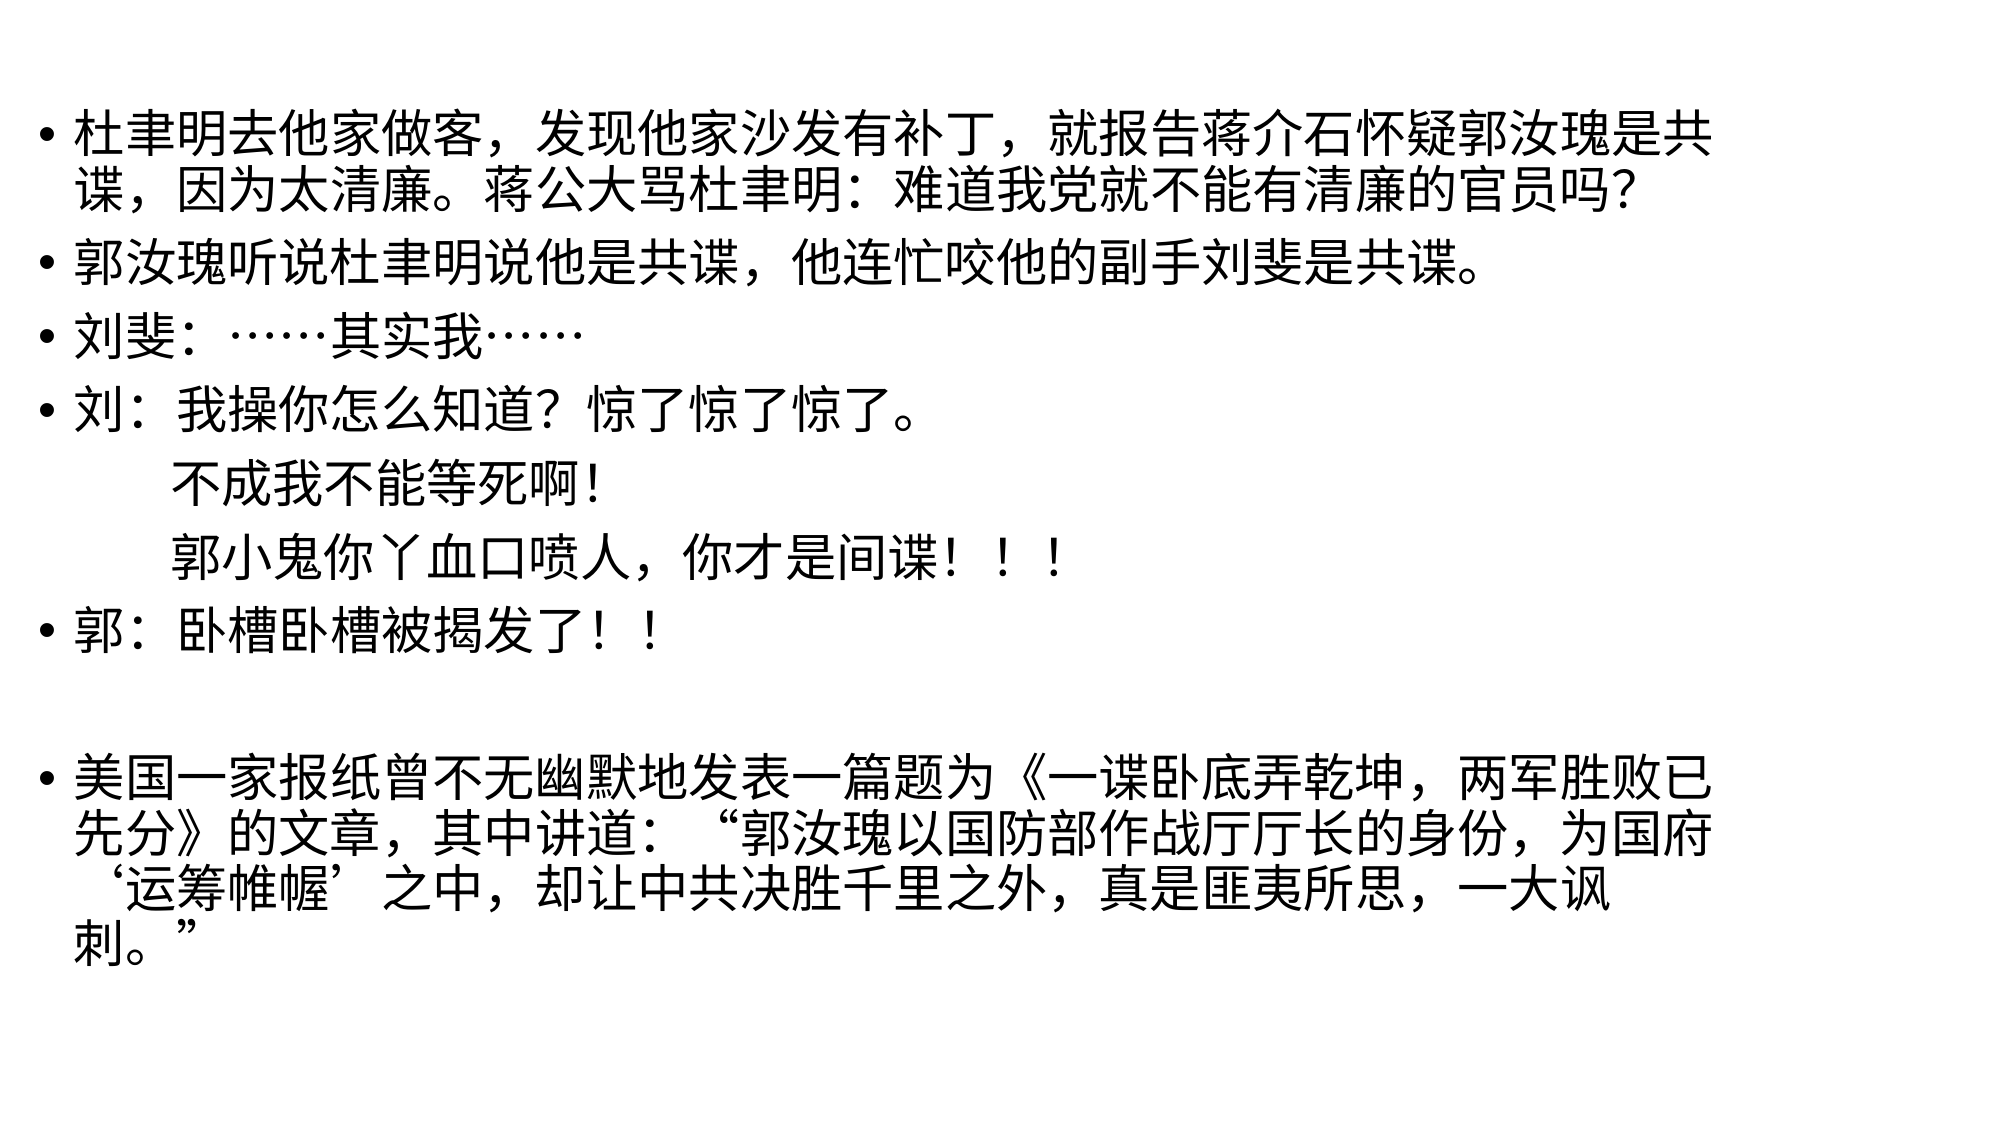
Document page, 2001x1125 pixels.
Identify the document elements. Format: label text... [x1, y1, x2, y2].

list 杜聿明去他家做客，发现他家沙发有补丁，就报告蒋介石怀疑郭汝瑰是共谍，因为太清廉。蒋公大骂杜聿明：难道我党就不能有清廉的官员吗？ 郭汝瑰听说杜聿明说他是共谍，他连忙咬他的副手刘斐是共谍。 刘斐：……其实我…… 刘：我操你怎么知道？惊了惊了惊了。 不成我不能等死啊！ 郭小鬼你丫血口喷人，你才是间谍！！！ 郭：卧槽卧槽被揭发了！！ 美国一家报纸曾不无幽默地发表一篇题为《一谍卧底弄乾坤，两军胜败已先分》的文章，其中讲道：“郭汝瑰以国防部作战厅厅长的身份，为国府‘运筹帷幄’之中，却让中共决胜千里之外，真是匪夷所思，一大讽刺。” [23, 101, 1749, 988]
